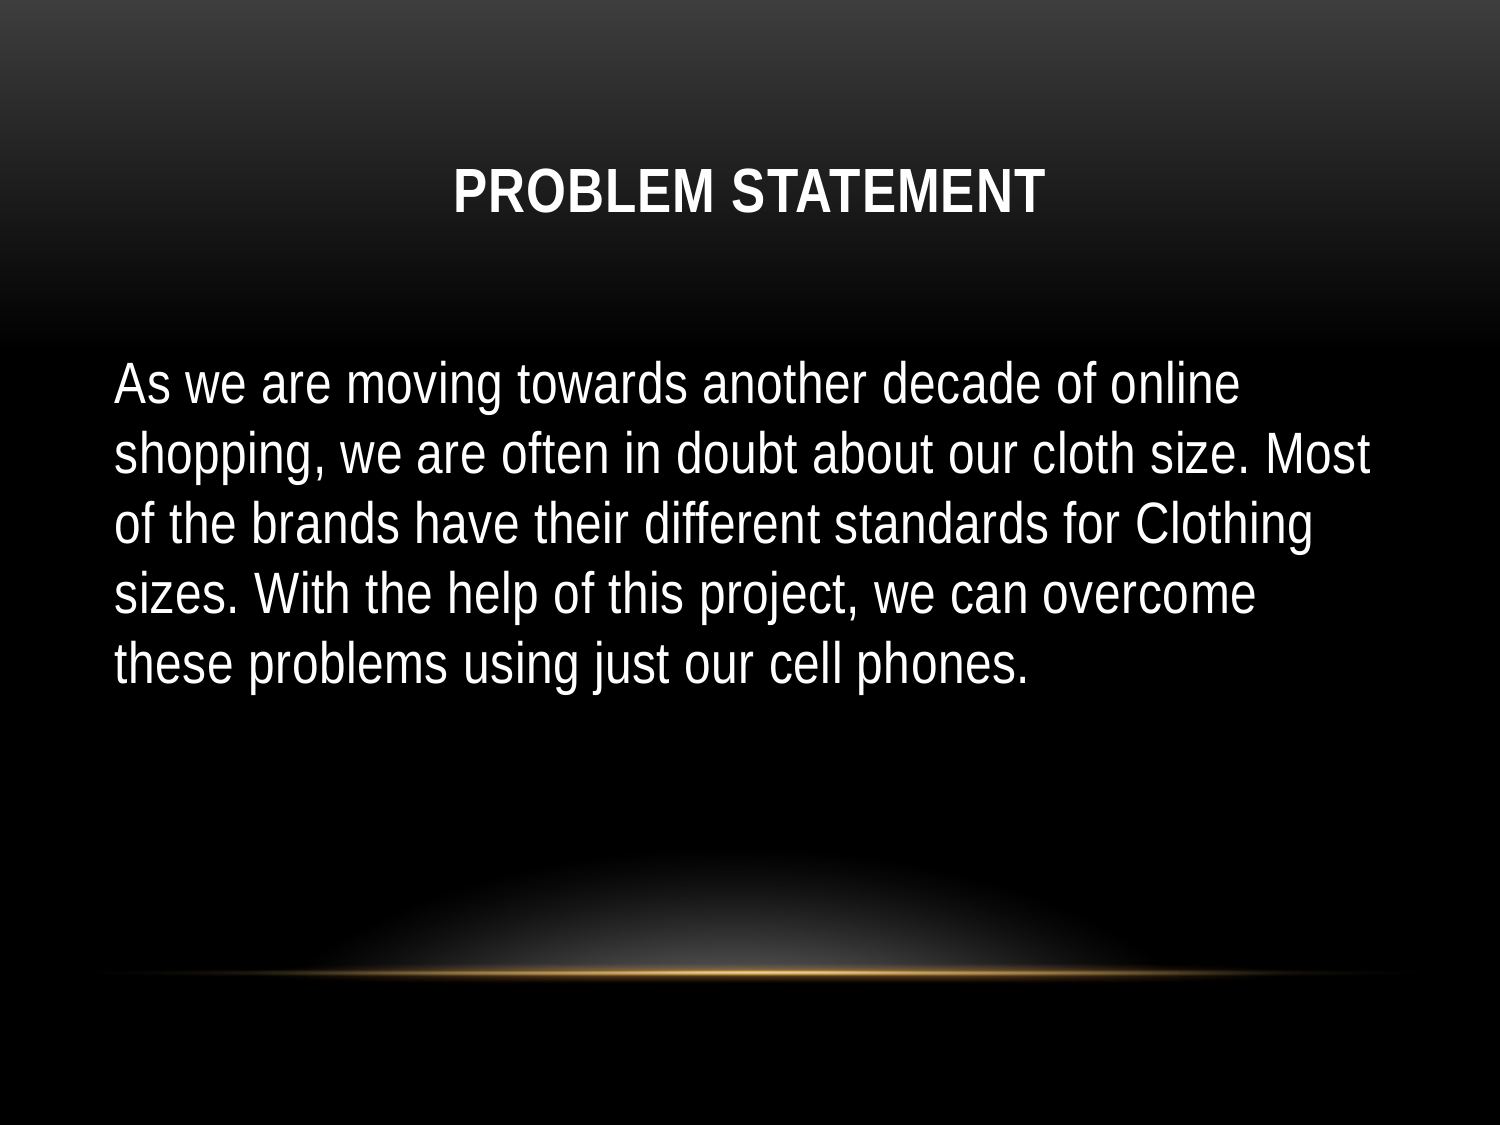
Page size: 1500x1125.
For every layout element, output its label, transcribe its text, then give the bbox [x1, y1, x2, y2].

picture [0, 0, 1500, 1125]
title Problem Statement [99, 45, 1400, 233]
list As we are moving towards another decade of online shopping, we are often in doubt about our cloth size. Most of the brands have their different standards for Clothing sizes. With the help of this project, we can overcome these problems using just our cell phones. [99, 337, 1400, 1013]
